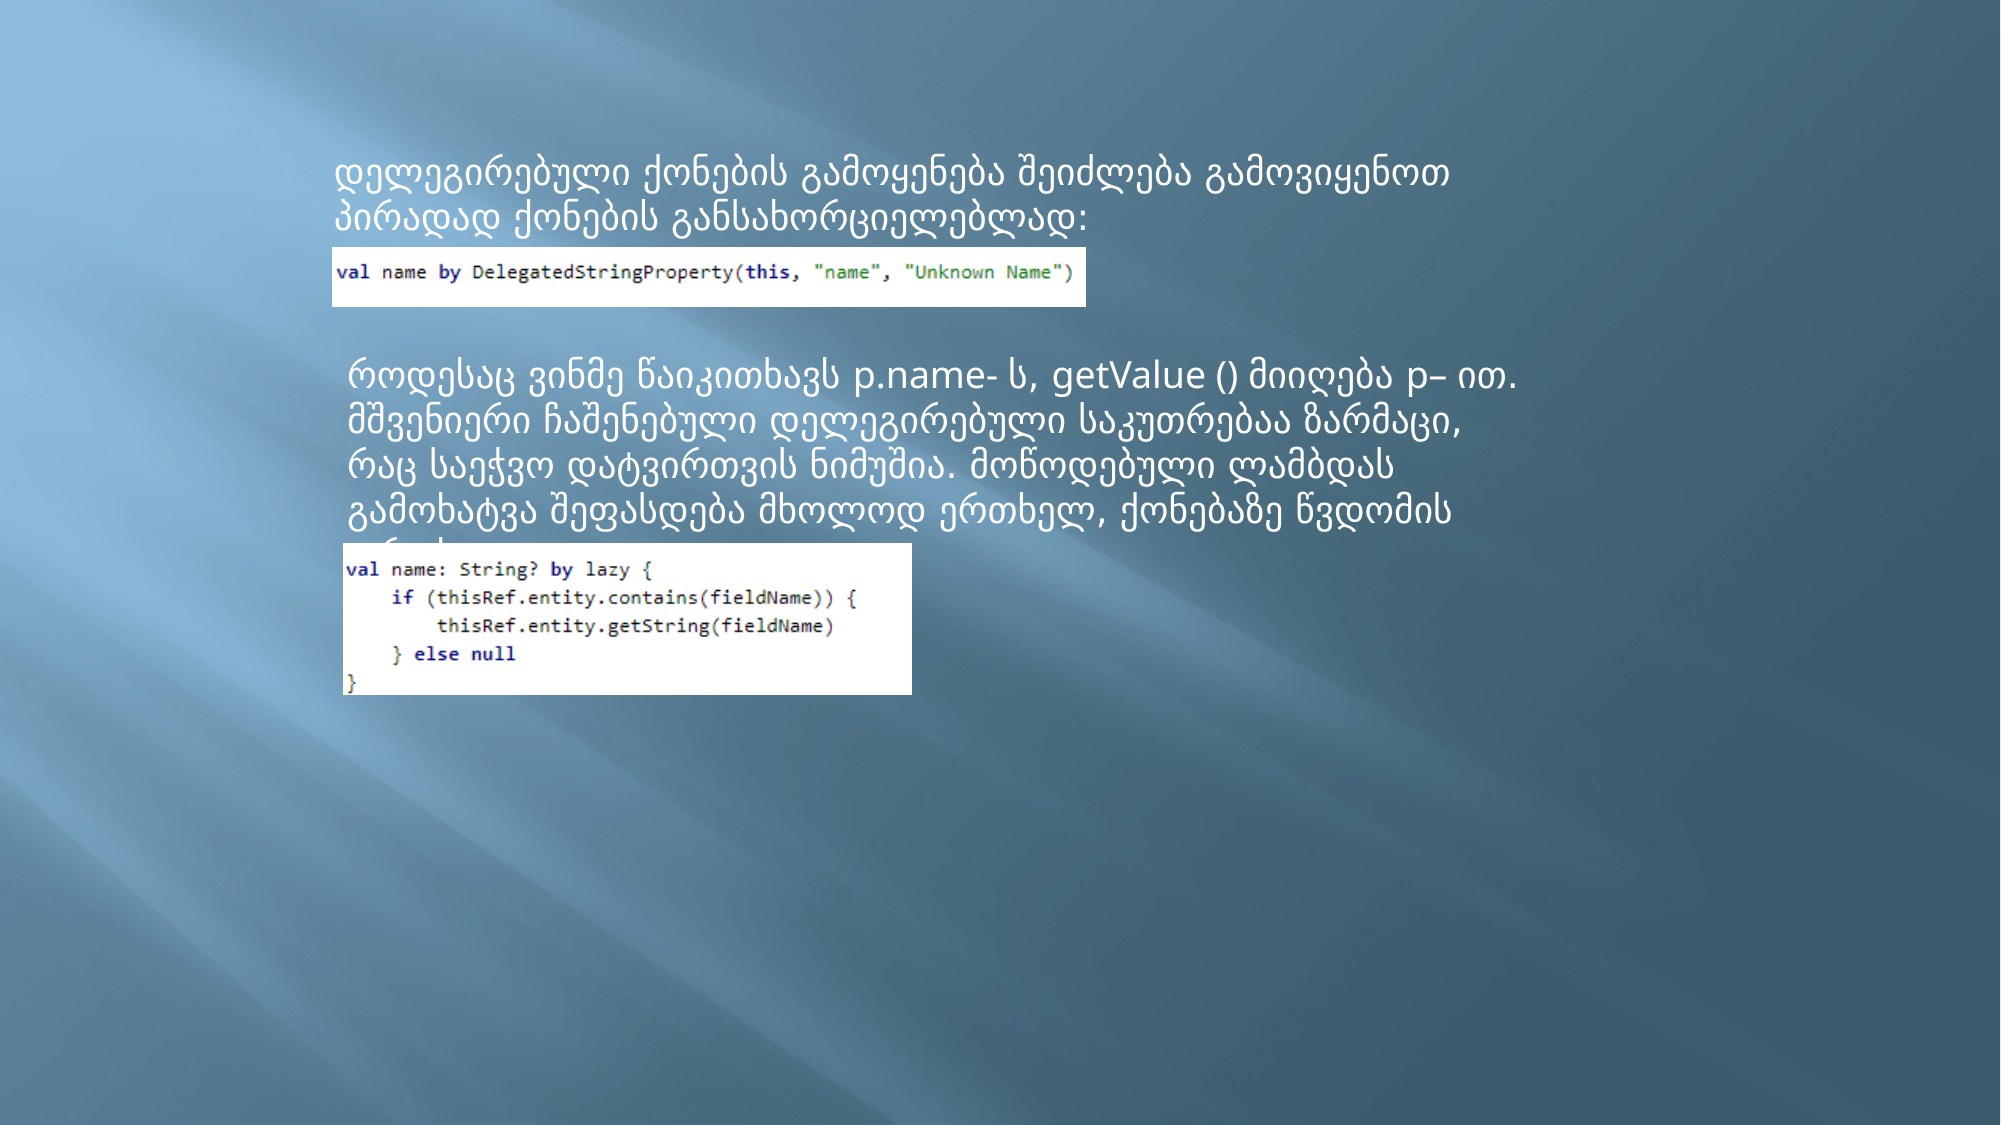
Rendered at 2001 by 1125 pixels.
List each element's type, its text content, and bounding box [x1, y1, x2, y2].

text_box დელეგირებული ქონების გამოყენება შეიძლება გამოვიყენოთ პირადად ქონების განსახორციელებლად: [319, 141, 1600, 246]
picture [332, 246, 1086, 307]
picture [343, 542, 912, 695]
text_box როდესაც ვინმე წაიკითხავს p.name- ს, getValue () მიიღება p– ით. მშვენიერი ჩაშენებული დელეგირებული საკუთრებაა ზარმაცი, რაც საეჭვო დატვირთვის ნიმუშია. მოწოდებული ლამბდას გამოხატვა შეფასდება მხოლოდ ერთხელ, ქონებაზე წვდომის დროს. [332, 343, 1559, 583]
